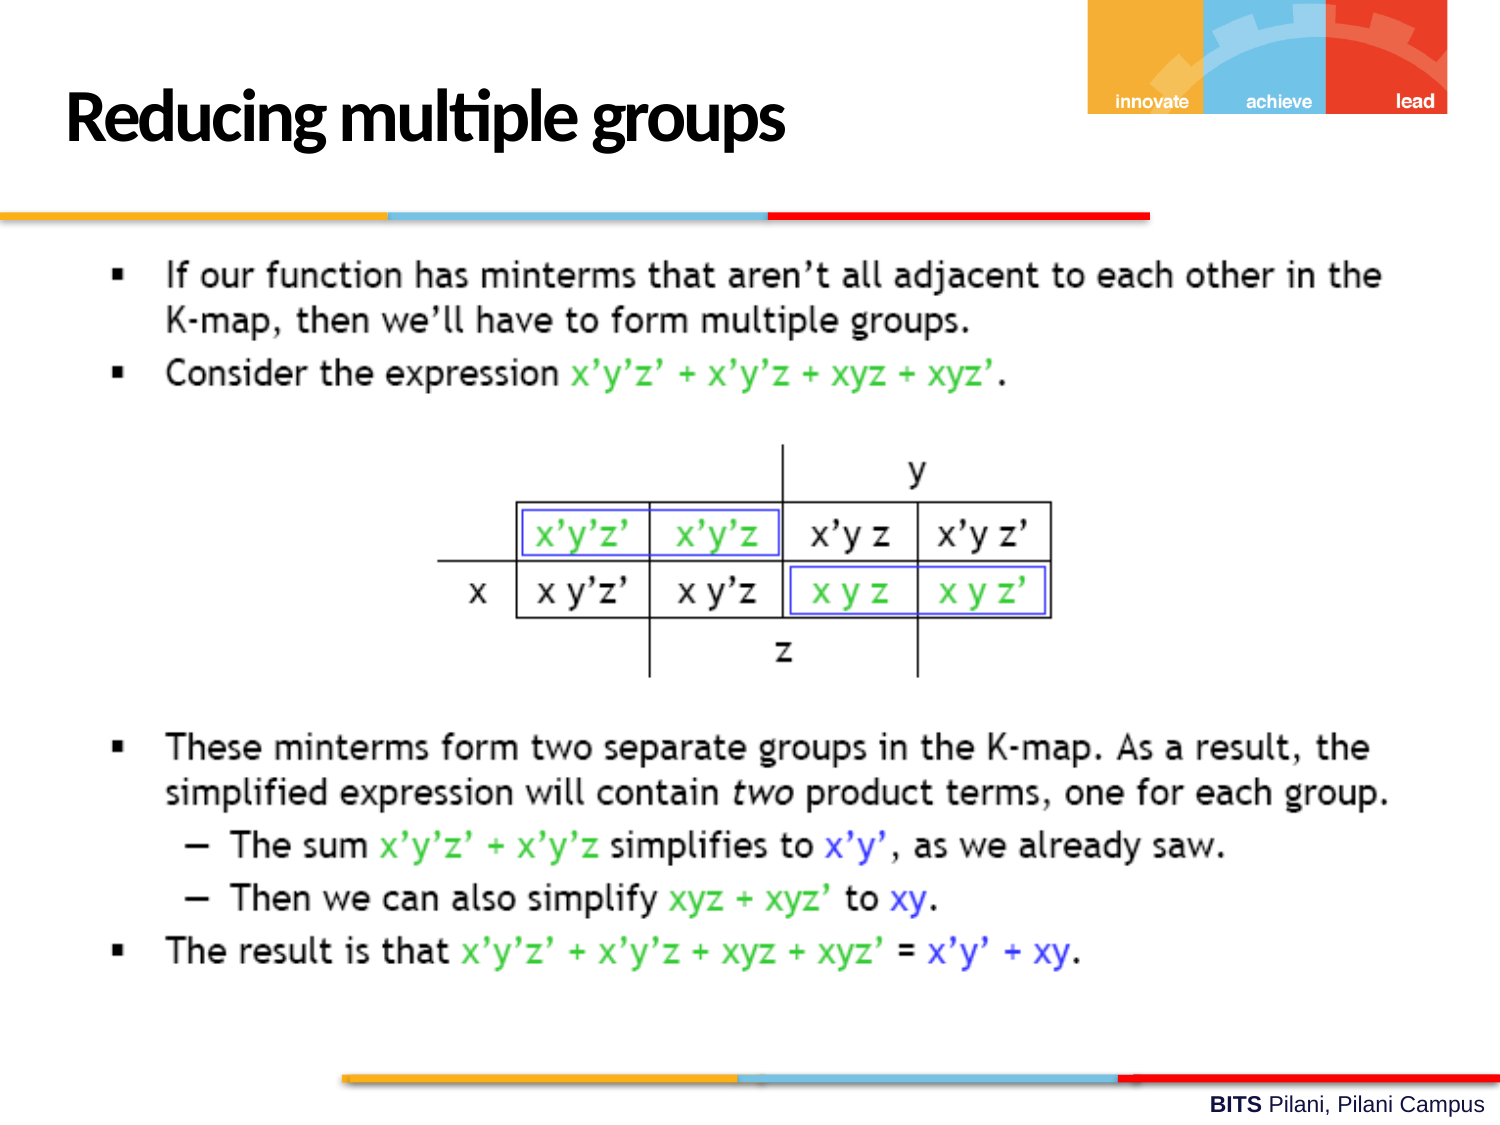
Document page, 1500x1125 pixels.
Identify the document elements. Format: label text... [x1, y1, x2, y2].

list Reducing multiple groups [50, 24, 1088, 213]
picture [1087, 0, 1448, 114]
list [63, 249, 1437, 1013]
